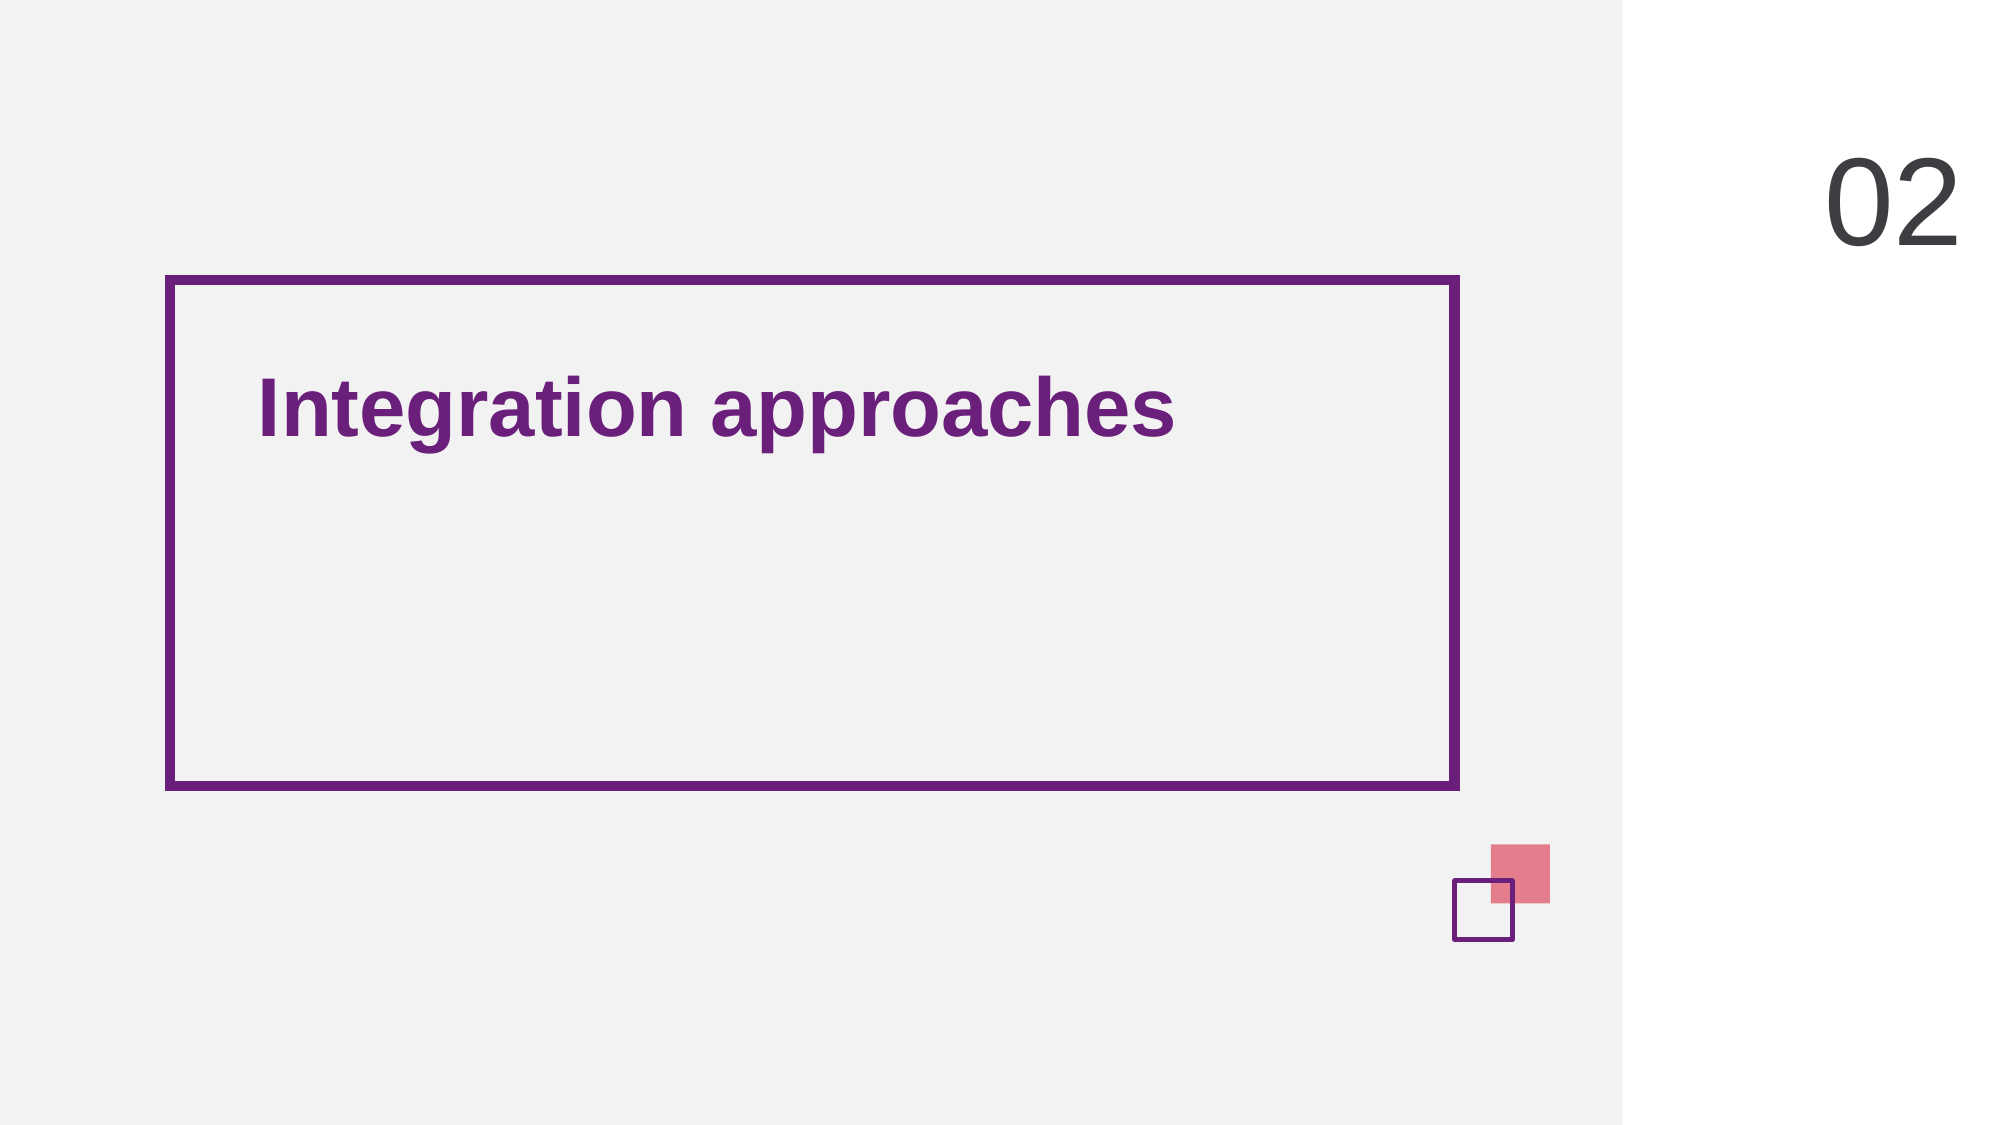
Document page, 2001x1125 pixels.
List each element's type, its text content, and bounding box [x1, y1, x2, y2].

list 02 [1707, 36, 1979, 280]
list Integration approaches [242, 357, 1382, 704]
